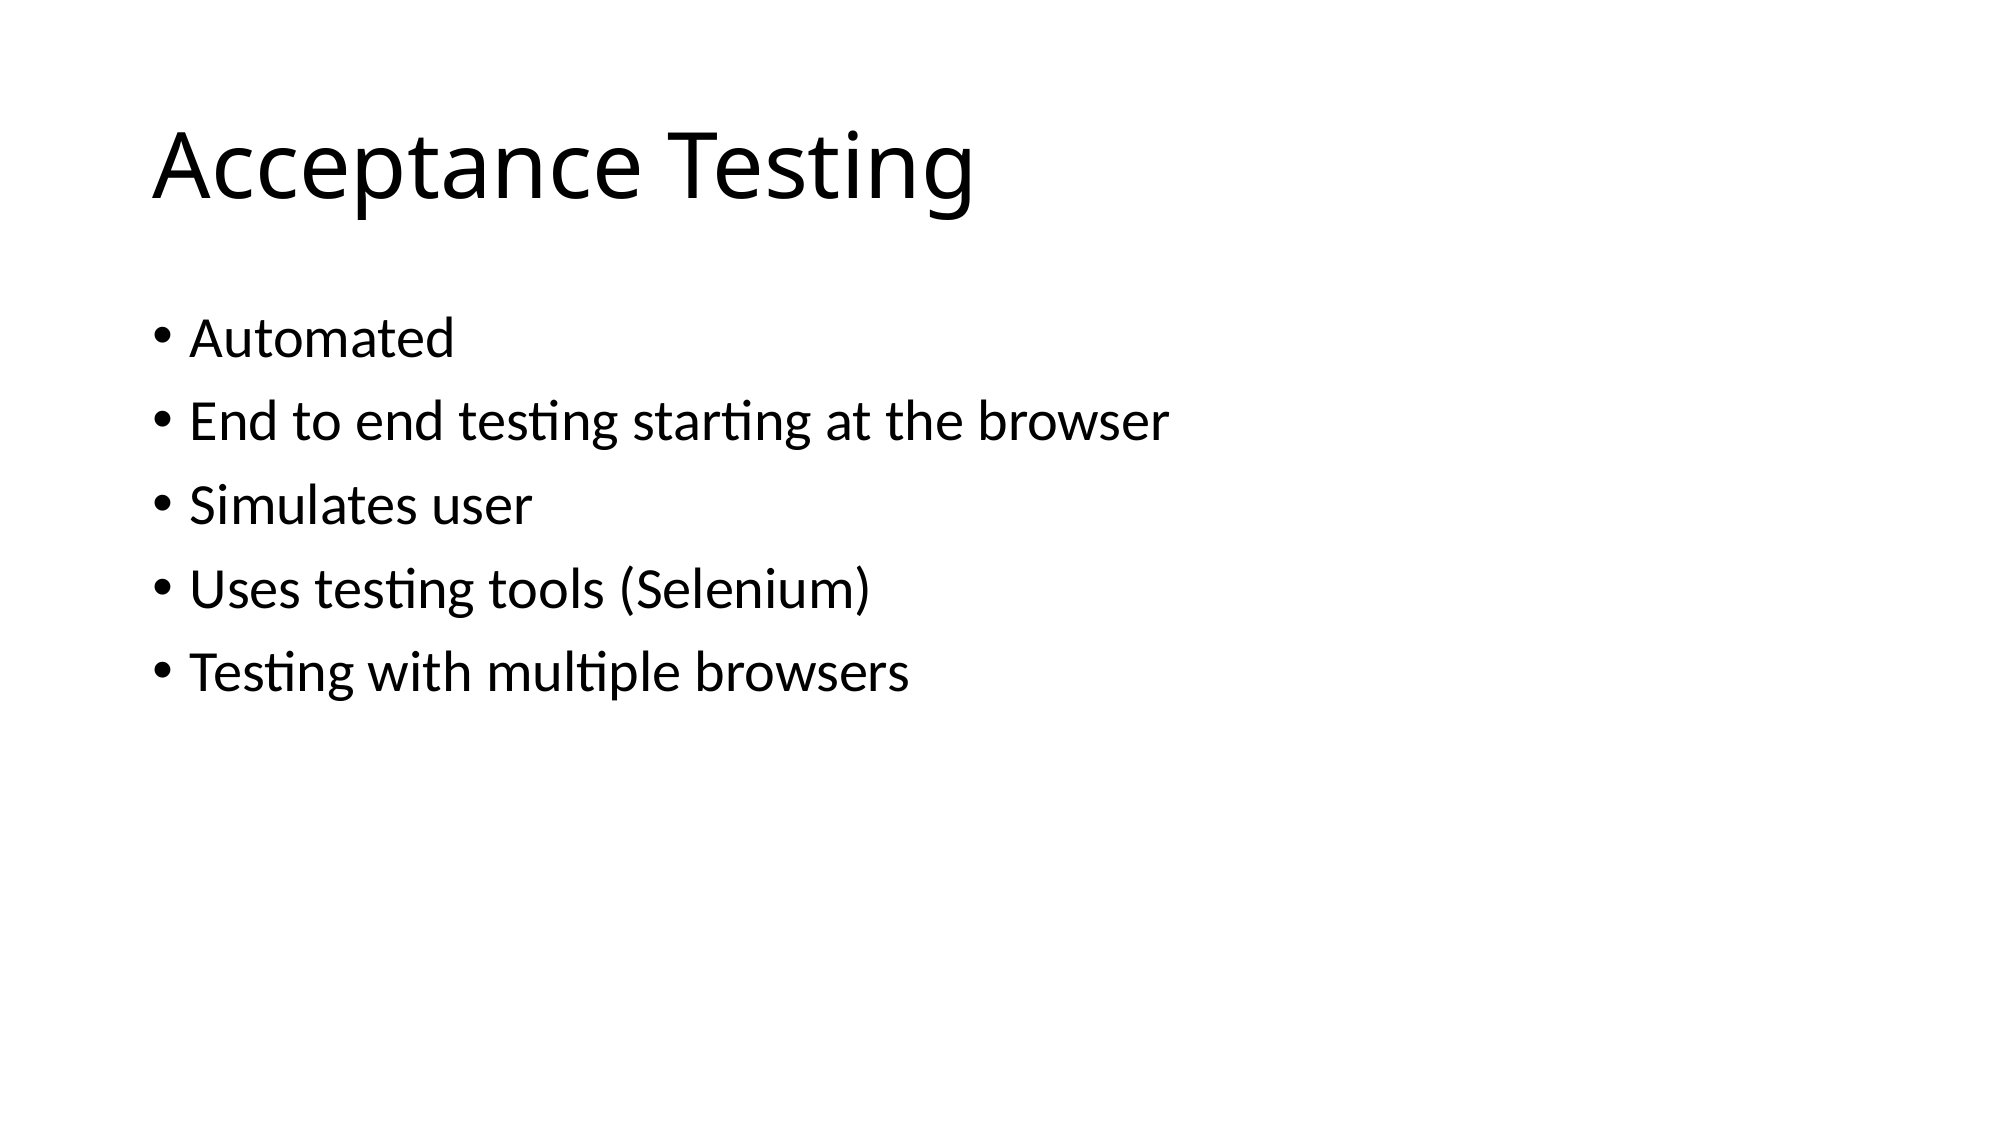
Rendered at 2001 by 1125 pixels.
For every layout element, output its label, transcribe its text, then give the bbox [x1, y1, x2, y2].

title Acceptance Testing [137, 59, 1863, 278]
list Automated End to end testing starting at the browser Simulates user Uses testing tools (Selenium) Testing with multiple browsers [137, 299, 1863, 1014]
